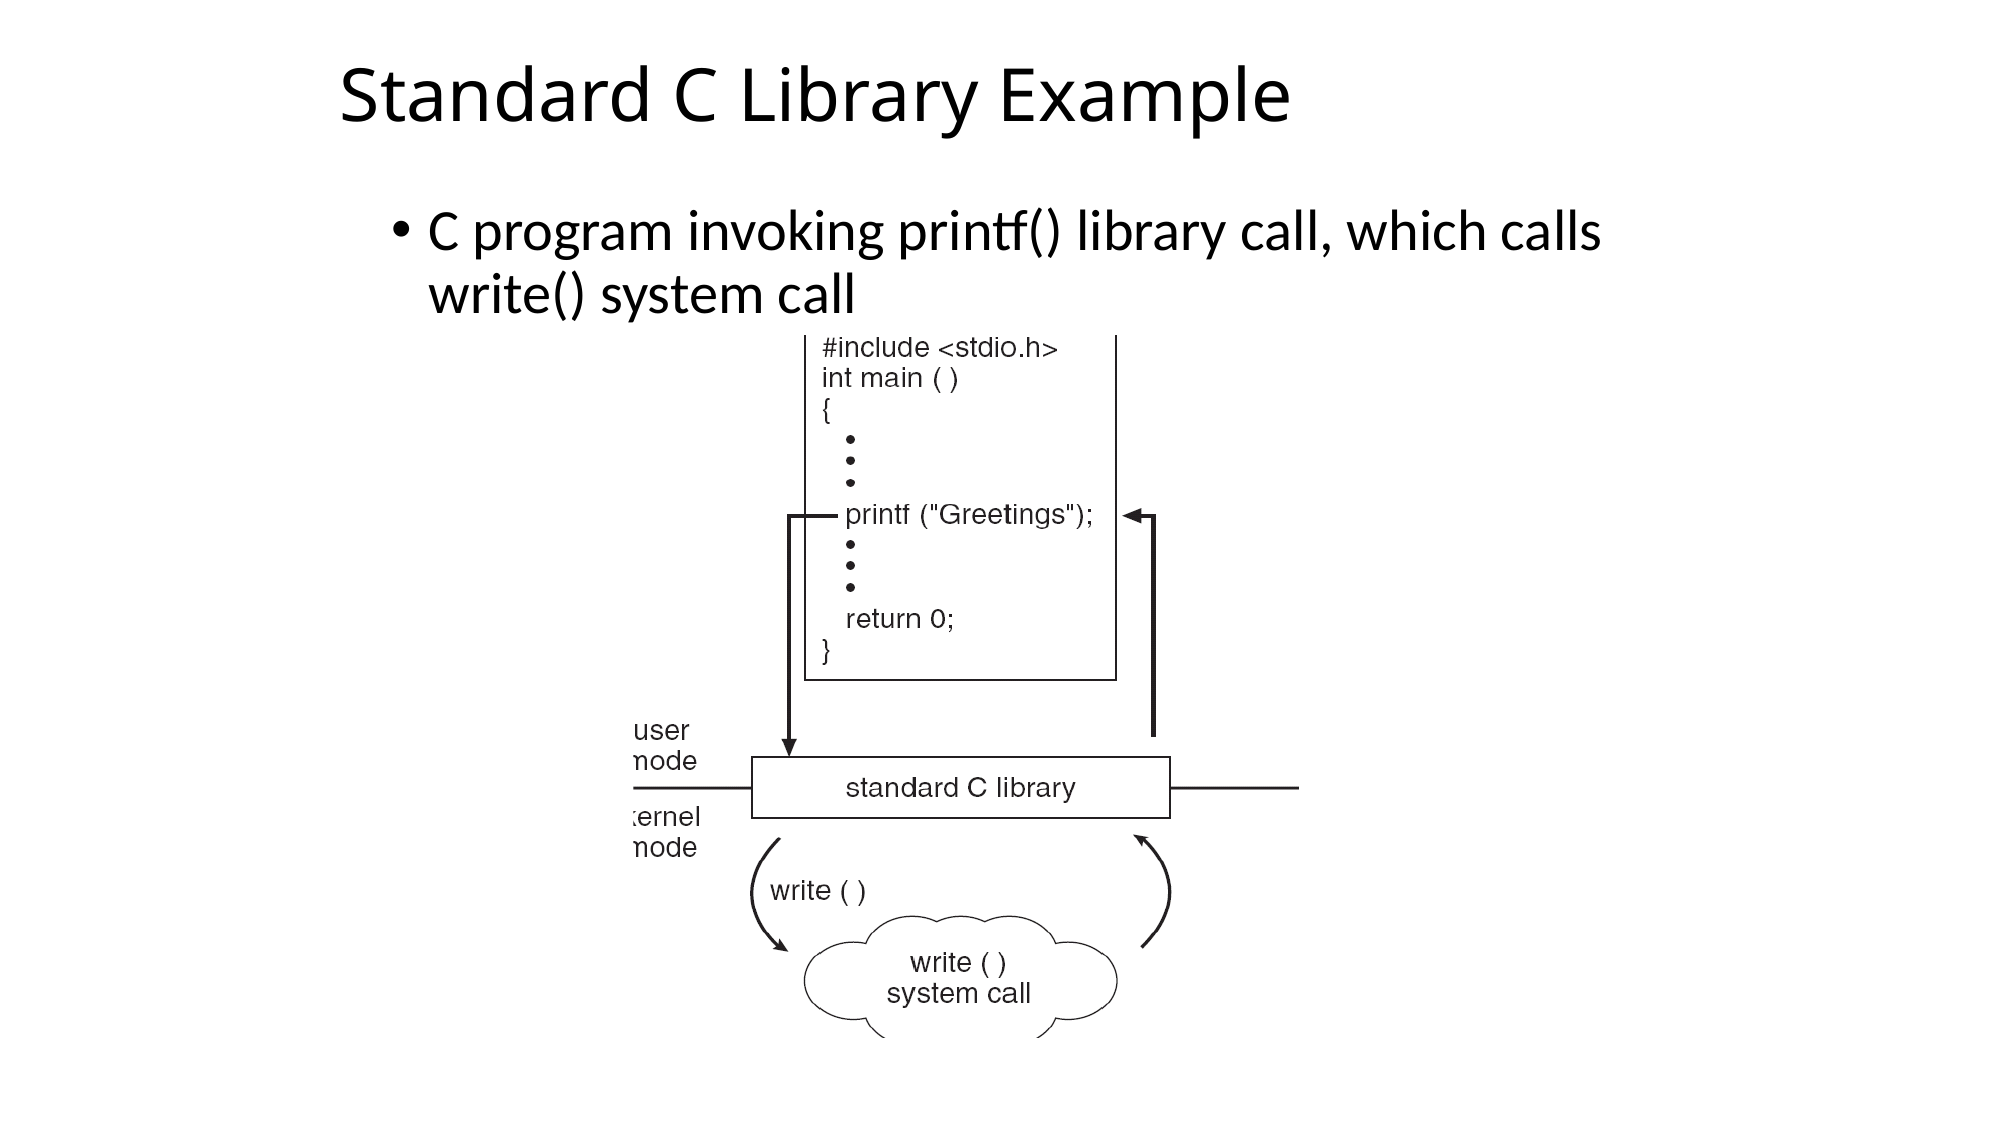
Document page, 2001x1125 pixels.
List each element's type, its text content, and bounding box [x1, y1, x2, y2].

title Standard C Library Example [324, 50, 1675, 145]
list C program invoking printf() library call, which calls write() system call [376, 192, 1630, 1026]
picture [633, 334, 1300, 1038]
